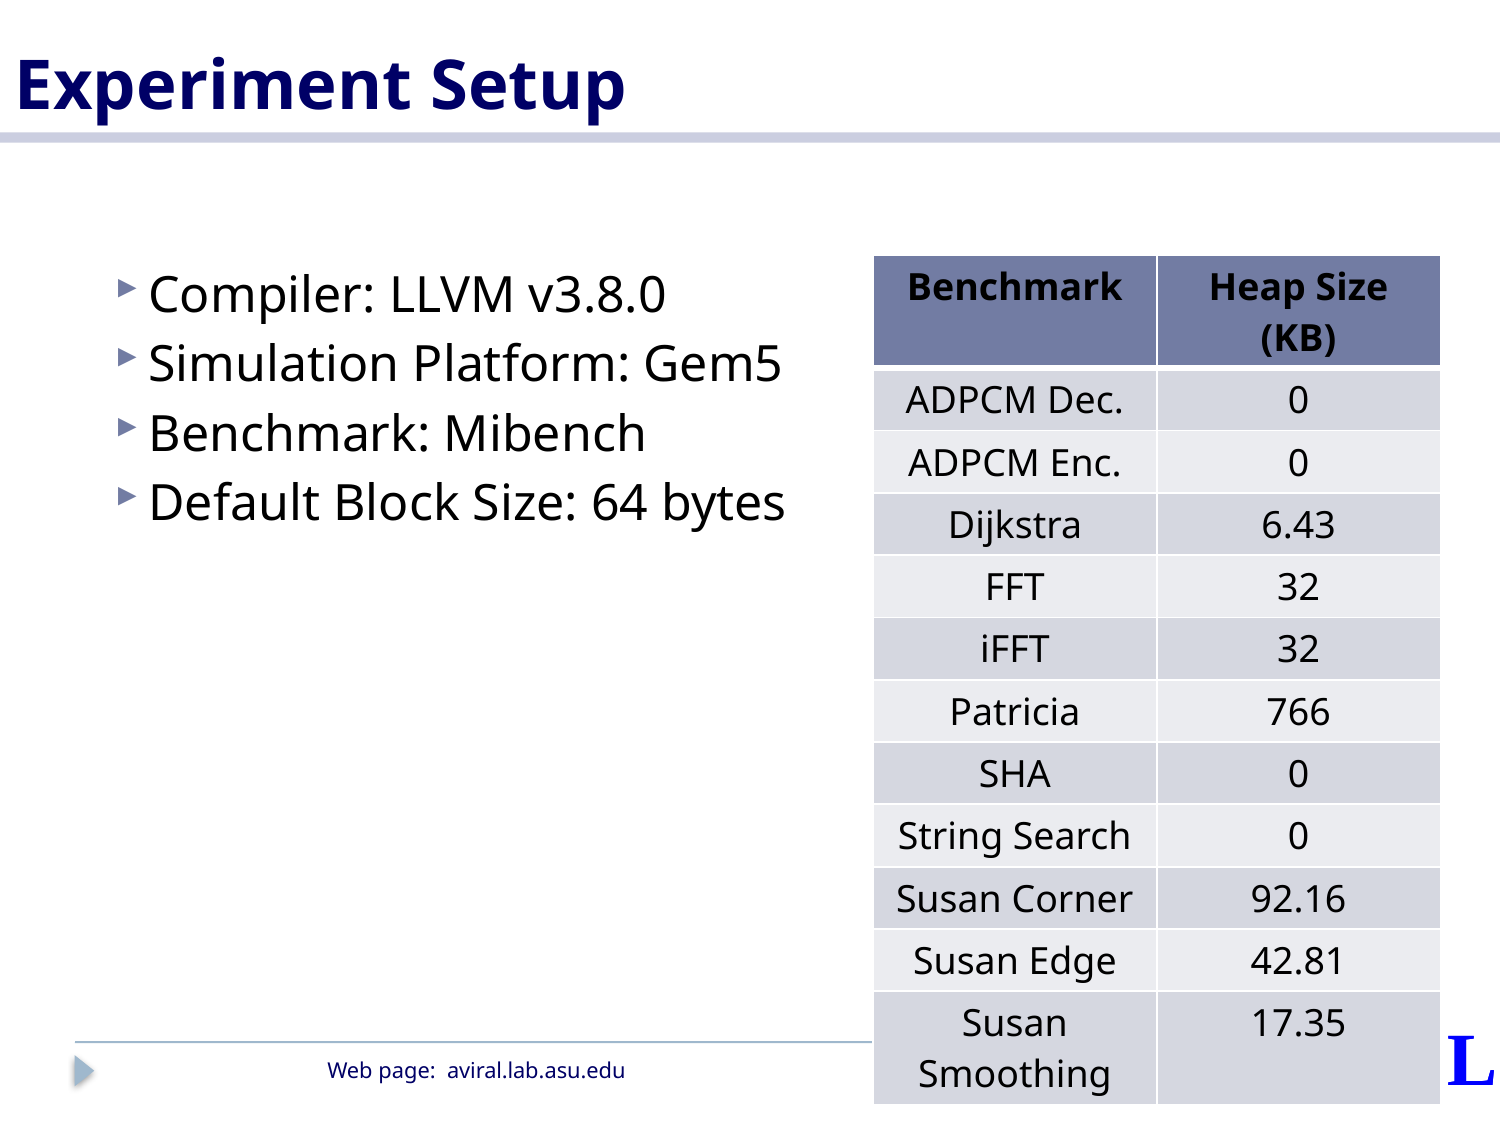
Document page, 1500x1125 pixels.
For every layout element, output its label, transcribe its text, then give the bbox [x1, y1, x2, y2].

table_cell 6.43 [1158, 494, 1440, 554]
table_cell Susan Edge [874, 930, 1156, 990]
table_cell 0 [1158, 743, 1440, 803]
title Experiment Setup [0, 0, 1500, 131]
table_header Heap Size (KB) [1158, 256, 1440, 365]
table_cell iFFT [874, 618, 1156, 679]
table_cell SHA [874, 743, 1156, 803]
table_cell ADPCM Dec. [874, 371, 1156, 430]
table_cell 42.81 [1158, 930, 1440, 990]
table_header Benchmark [874, 256, 1156, 365]
table_cell Patricia [874, 681, 1156, 741]
table_cell 32 [1158, 618, 1440, 679]
list Compiler: LLVM v3.8.0 Simulation Platform: Gem5 Benchmark: Mibench Default Block Size: 64 bytes [99, 254, 824, 891]
table_cell String Search [874, 805, 1156, 866]
table_cell 0 [1158, 371, 1440, 430]
table_cell Dijkstra [874, 494, 1156, 554]
table_cell 32 [1158, 556, 1440, 617]
table_cell FFT [874, 556, 1156, 617]
table_cell 0 [1158, 805, 1440, 866]
table_cell 766 [1158, 681, 1440, 741]
table_cell Susan Smoothing [874, 992, 1156, 1104]
table_cell Susan Corner [874, 868, 1156, 928]
table_cell ADPCM Enc. [874, 431, 1156, 492]
table_cell 0 [1158, 431, 1440, 492]
table_cell 17.35 [1158, 992, 1440, 1104]
table_cell 92.16 [1158, 868, 1440, 928]
